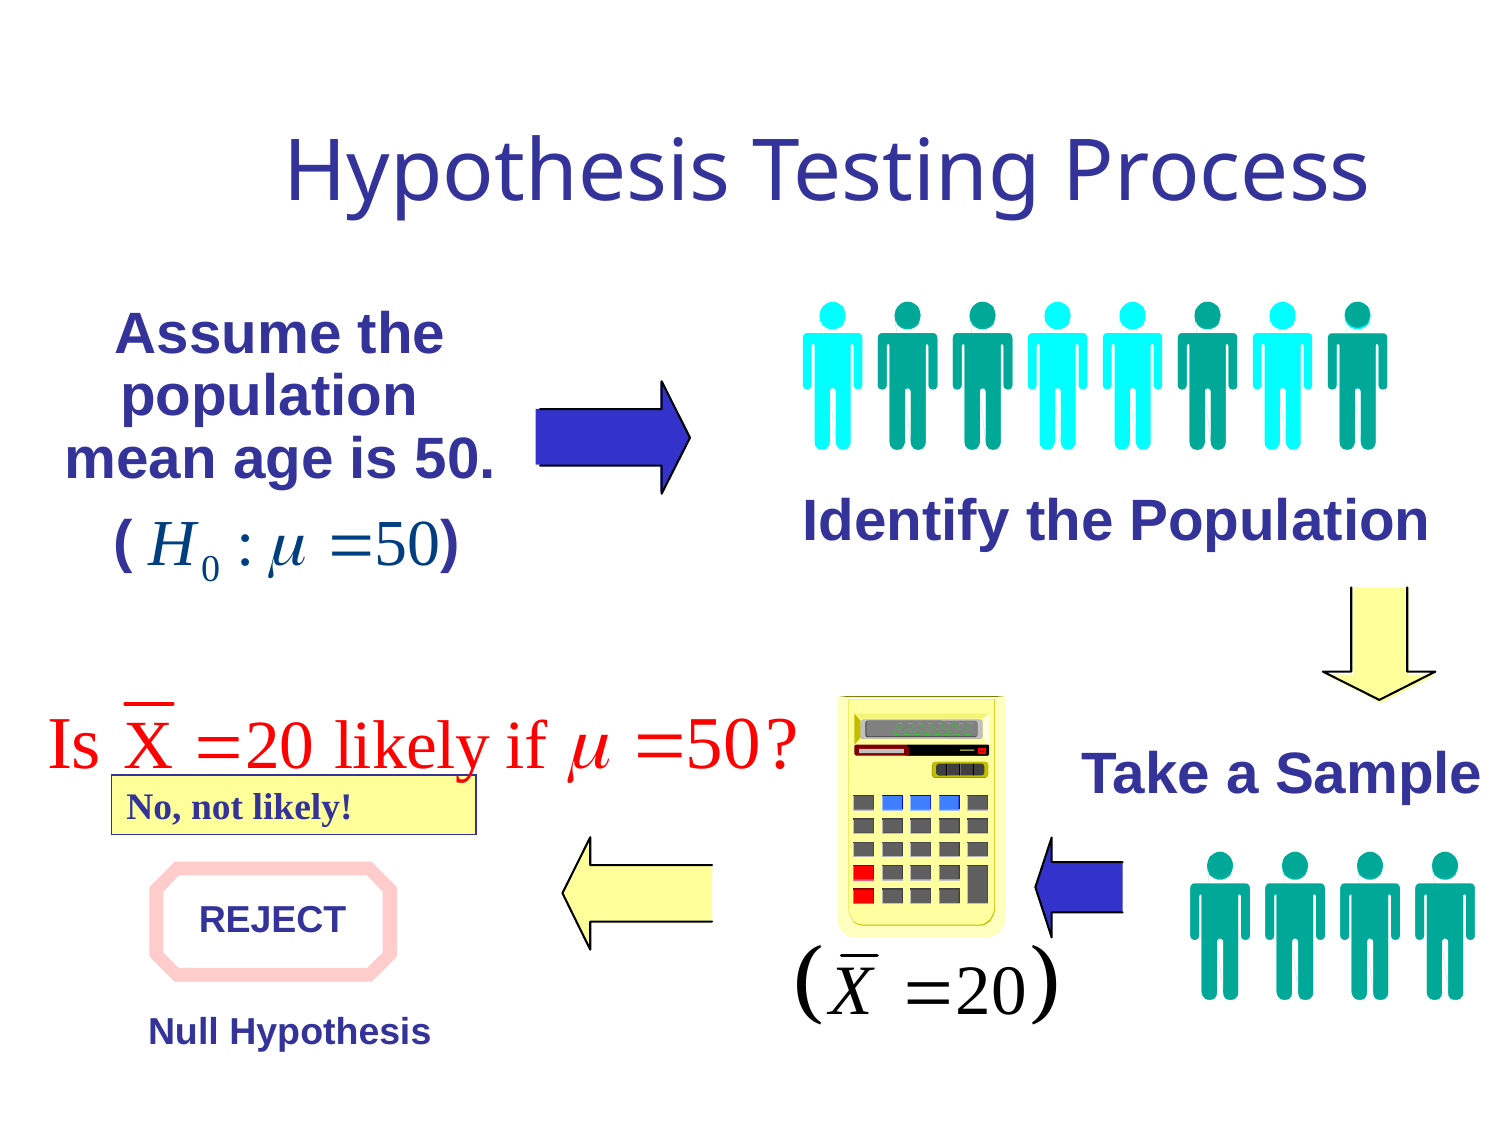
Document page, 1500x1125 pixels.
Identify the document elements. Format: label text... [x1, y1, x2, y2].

text_box [540, 381, 691, 494]
text_box [819, 301, 846, 328]
text_box [1269, 301, 1296, 328]
text_box population [105, 350, 433, 412]
text_box [1252, 333, 1313, 450]
text_box Null Hypothesis [133, 999, 447, 1060]
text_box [136, 499, 451, 599]
text_box [802, 333, 863, 450]
text_box [894, 301, 921, 328]
text_box No, not likely! [111, 805, 476, 835]
text_box [1340, 883, 1400, 1000]
text_box REJECT [184, 887, 362, 948]
text_box [1327, 333, 1388, 450]
text_box [1177, 333, 1238, 450]
text_box [562, 837, 713, 950]
text_box [1194, 301, 1221, 328]
text_box ( ) [98, 496, 476, 581]
text_box [877, 333, 938, 450]
text_box [1119, 301, 1146, 328]
text_box [1357, 851, 1383, 878]
title Hypothesis Testing Process [188, 37, 1468, 226]
text_box [1432, 851, 1458, 878]
text_box [1190, 883, 1250, 1000]
text_box [1044, 301, 1071, 328]
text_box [37, 687, 813, 797]
text_box [1102, 333, 1163, 450]
text_box Assume the [100, 287, 461, 372]
text_box Take a Sample [1066, 727, 1498, 813]
text_box [1035, 837, 1123, 930]
text_box [1344, 301, 1371, 328]
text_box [785, 931, 1065, 1063]
text_box [1282, 851, 1308, 878]
text_box [969, 301, 996, 328]
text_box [837, 695, 1007, 930]
text_box mean age is 50. [50, 412, 512, 497]
text_box [1325, 674, 1436, 703]
text_box [952, 333, 1013, 450]
text_box [535, 381, 661, 465]
text_box [150, 862, 397, 981]
text_box [1265, 883, 1325, 1000]
text_box [1027, 333, 1088, 450]
text_box [1207, 851, 1233, 878]
text_box [1322, 587, 1436, 700]
text_box Identify the Population [787, 474, 1446, 560]
text_box [1415, 883, 1475, 1000]
